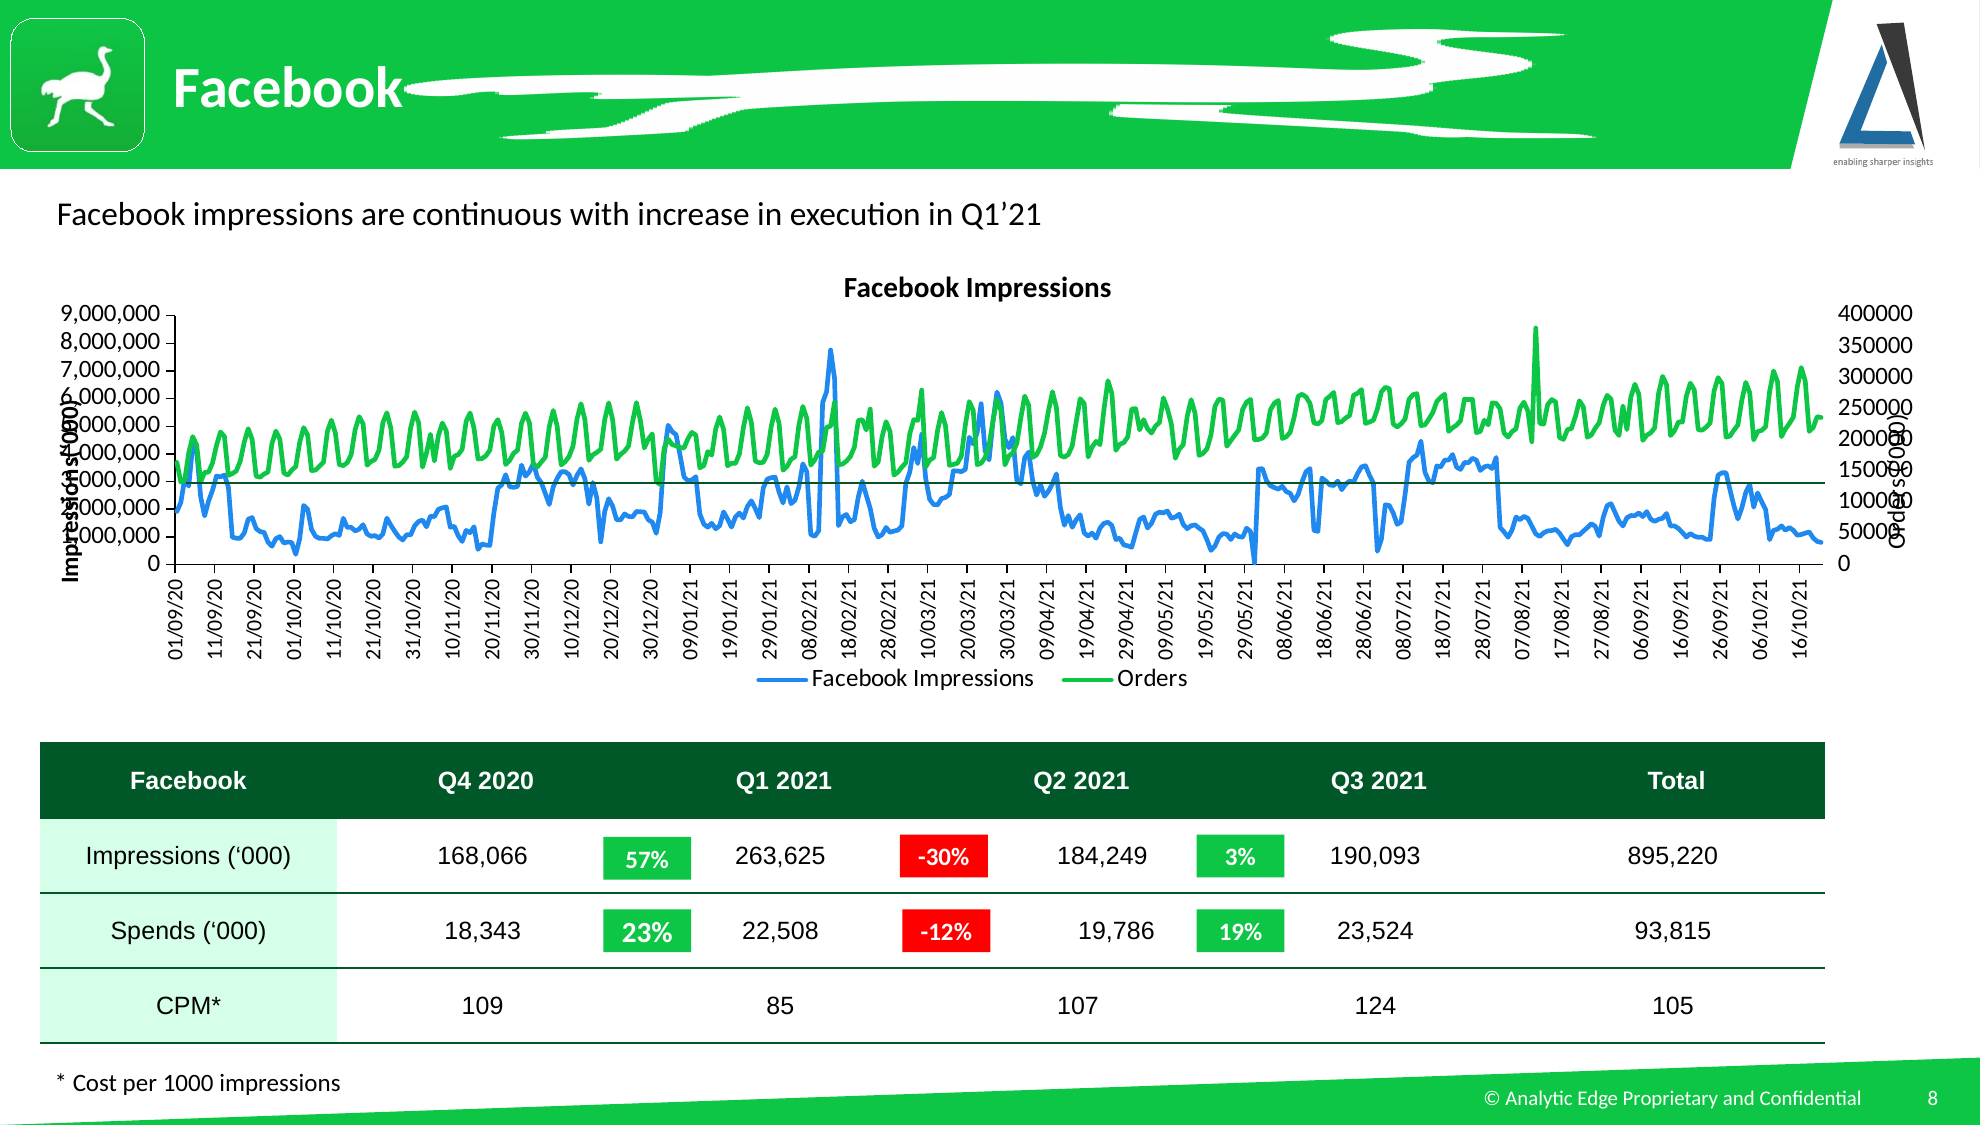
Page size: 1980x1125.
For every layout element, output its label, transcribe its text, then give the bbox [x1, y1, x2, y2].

table_cell 85 [635, 969, 933, 1042]
table_cell 263,625 [635, 819, 933, 892]
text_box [30, 266, 1919, 709]
table_cell 18,343 [337, 894, 635, 967]
table_header Q1 2021 [635, 744, 933, 817]
text_box 19% [1194, 907, 1286, 954]
table_cell 107 [933, 969, 1230, 1042]
table_header Q4 2020 [337, 744, 635, 817]
picture [1800, 155, 1977, 168]
table_cell Spends (‘000) [40, 894, 337, 967]
table_cell 109 [337, 969, 635, 1042]
table_cell 22,508 [635, 894, 933, 967]
table_cell 105 [1528, 969, 1825, 1042]
slide_number 8 [1885, 1074, 1980, 1120]
table_cell 184,249 [933, 819, 1230, 892]
table_header Q2 2021 [933, 744, 1230, 817]
text_box -30% [898, 832, 990, 879]
table_cell 93,815 [1528, 894, 1825, 967]
text_box 3% [1194, 832, 1286, 879]
table_cell 190,093 [1230, 819, 1528, 892]
table_cell 187 [189, 487, 1824, 491]
table_cell 23,524 [1230, 894, 1528, 967]
picture [0, 0, 1833, 169]
footer © Analytic Edge Proprietary and Confidential [1440, 1074, 1877, 1120]
table_header Facebook [40, 744, 337, 817]
text_box Facebook impressions are continuous with increase in execution in Q1’21 [42, 184, 1846, 240]
table_cell CPM* [40, 969, 337, 1042]
table_cell Impressions (‘000) [40, 819, 337, 892]
text_box 57% [601, 835, 693, 882]
table_header Q3 2021 [1230, 744, 1528, 817]
table_cell 168,066 [337, 819, 635, 892]
table_cell 895,220 [1528, 819, 1825, 892]
table_cell 19,786 [933, 894, 1230, 967]
text_box * Cost per 1000 impressions [39, 1059, 678, 1104]
table_header Total [1528, 744, 1825, 817]
text_box 23% [601, 907, 693, 954]
table_cell 124 [1230, 969, 1528, 1042]
text_box -12% [900, 907, 992, 954]
title Facebook [158, 20, 1791, 149]
